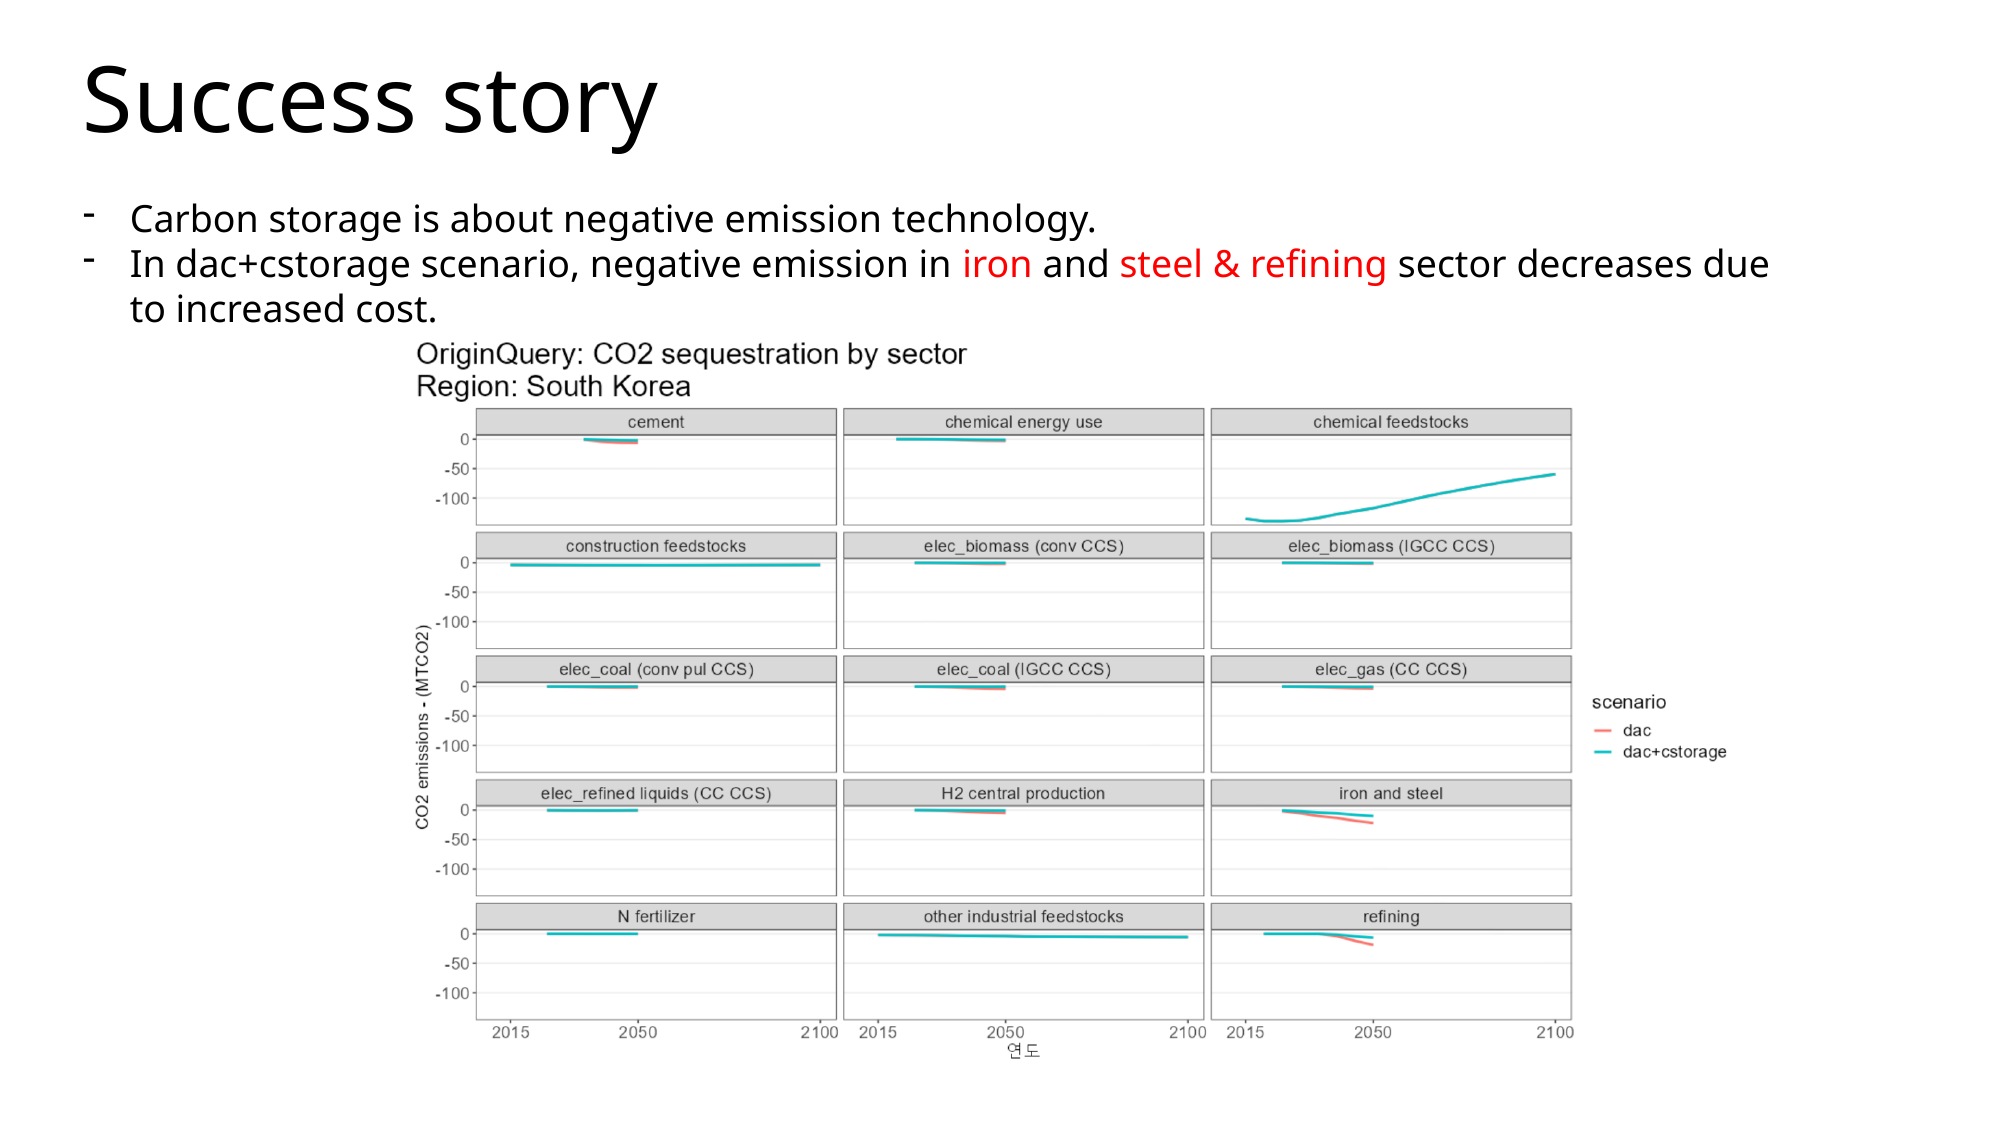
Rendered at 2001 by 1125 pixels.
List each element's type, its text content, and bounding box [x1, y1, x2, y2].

picture [411, 340, 1735, 1060]
text_box Success story Carbon storage is about negative emission technology. In dac+cstorage scenario, negative emission in iron and steel & refining sector decreases due to increased cost. [68, 33, 1820, 338]
text_box [842, 247, 1618, 340]
